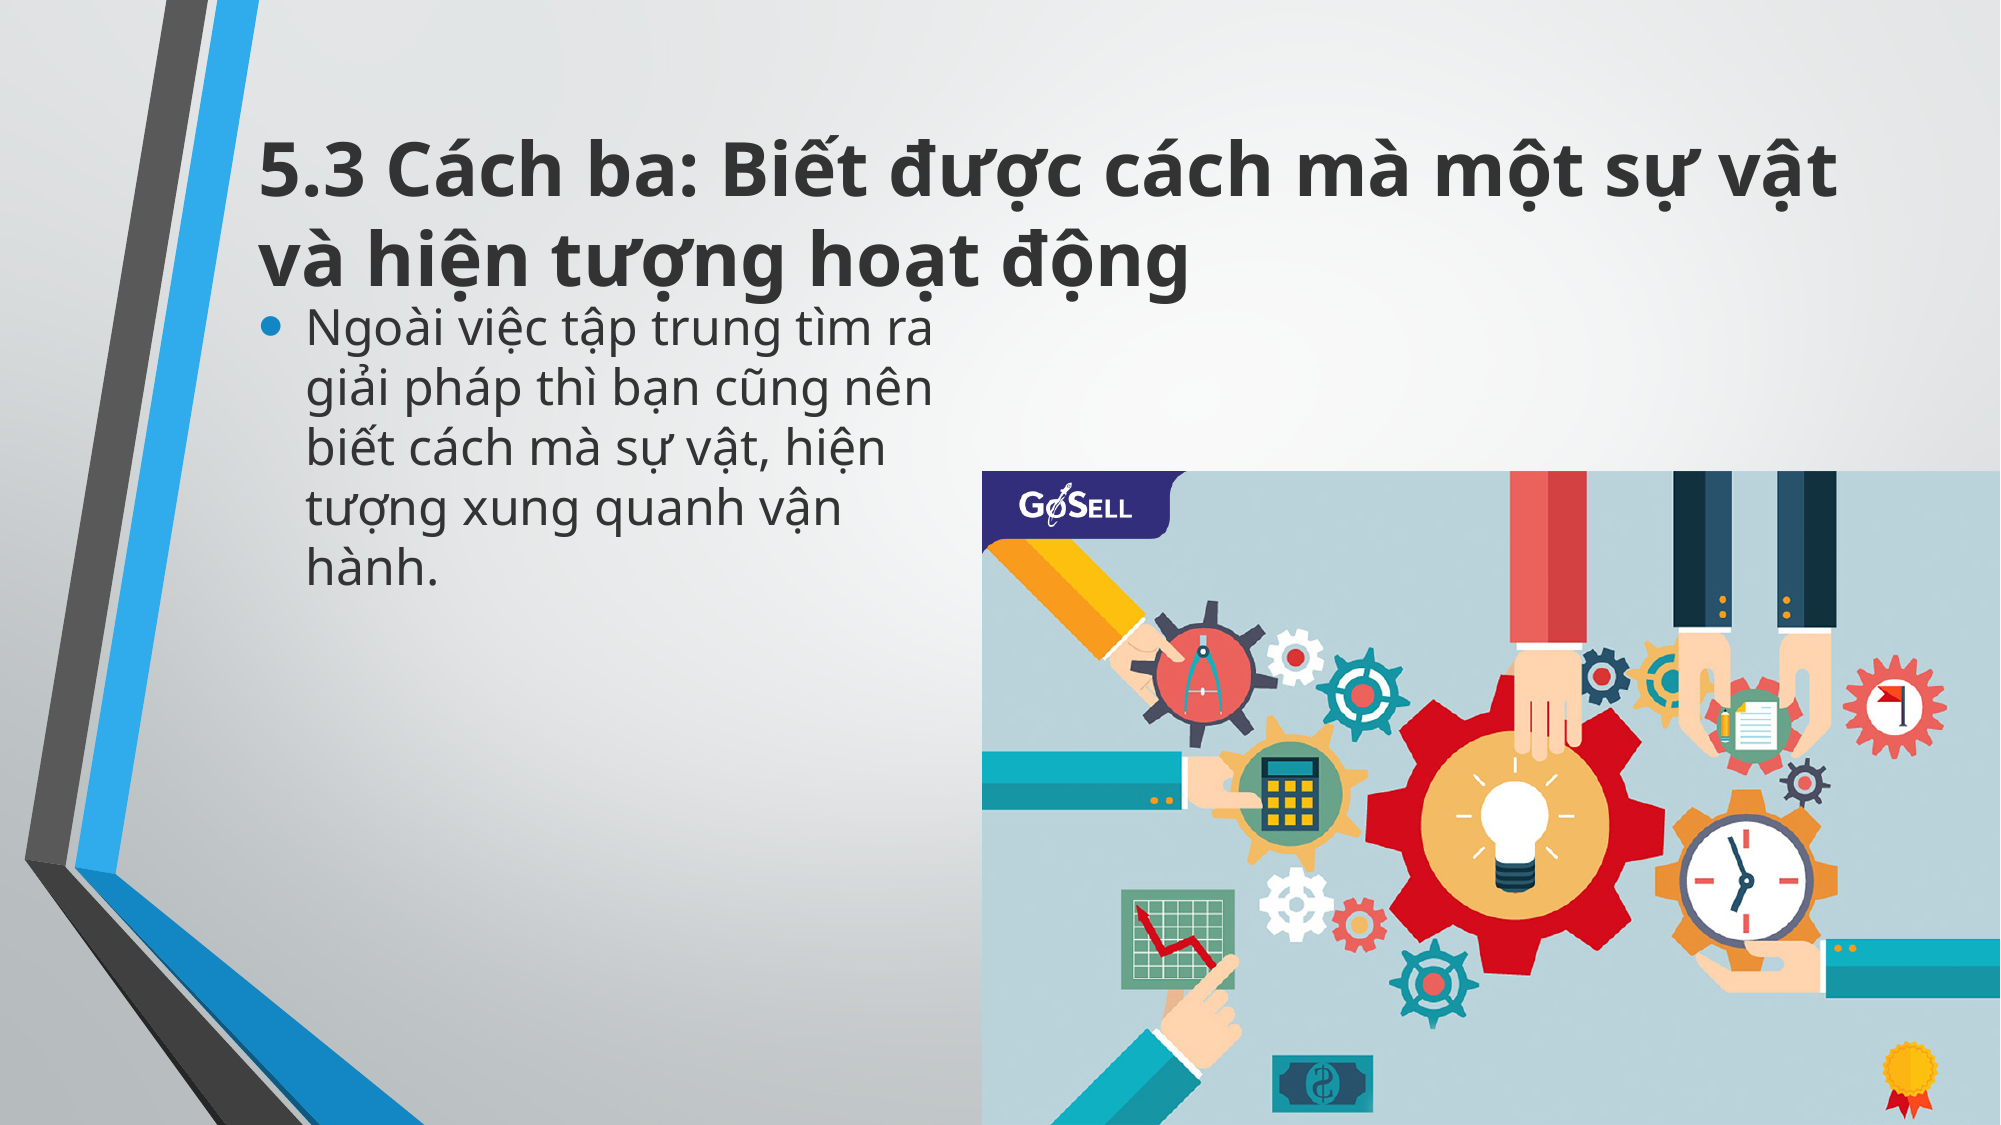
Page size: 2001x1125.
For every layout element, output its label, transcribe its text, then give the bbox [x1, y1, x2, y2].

picture [981, 471, 2000, 1125]
list Ngoài việc tập trung tìm ra giải pháp thì bạn cũng nên biết cách mà sự vật, hiện tượng xung quanh vận hành. [243, 189, 1000, 702]
title 5.3 Cách ba: Biết được cách mà một sự vật và hiện tượng hoạt động [243, 112, 1887, 400]
